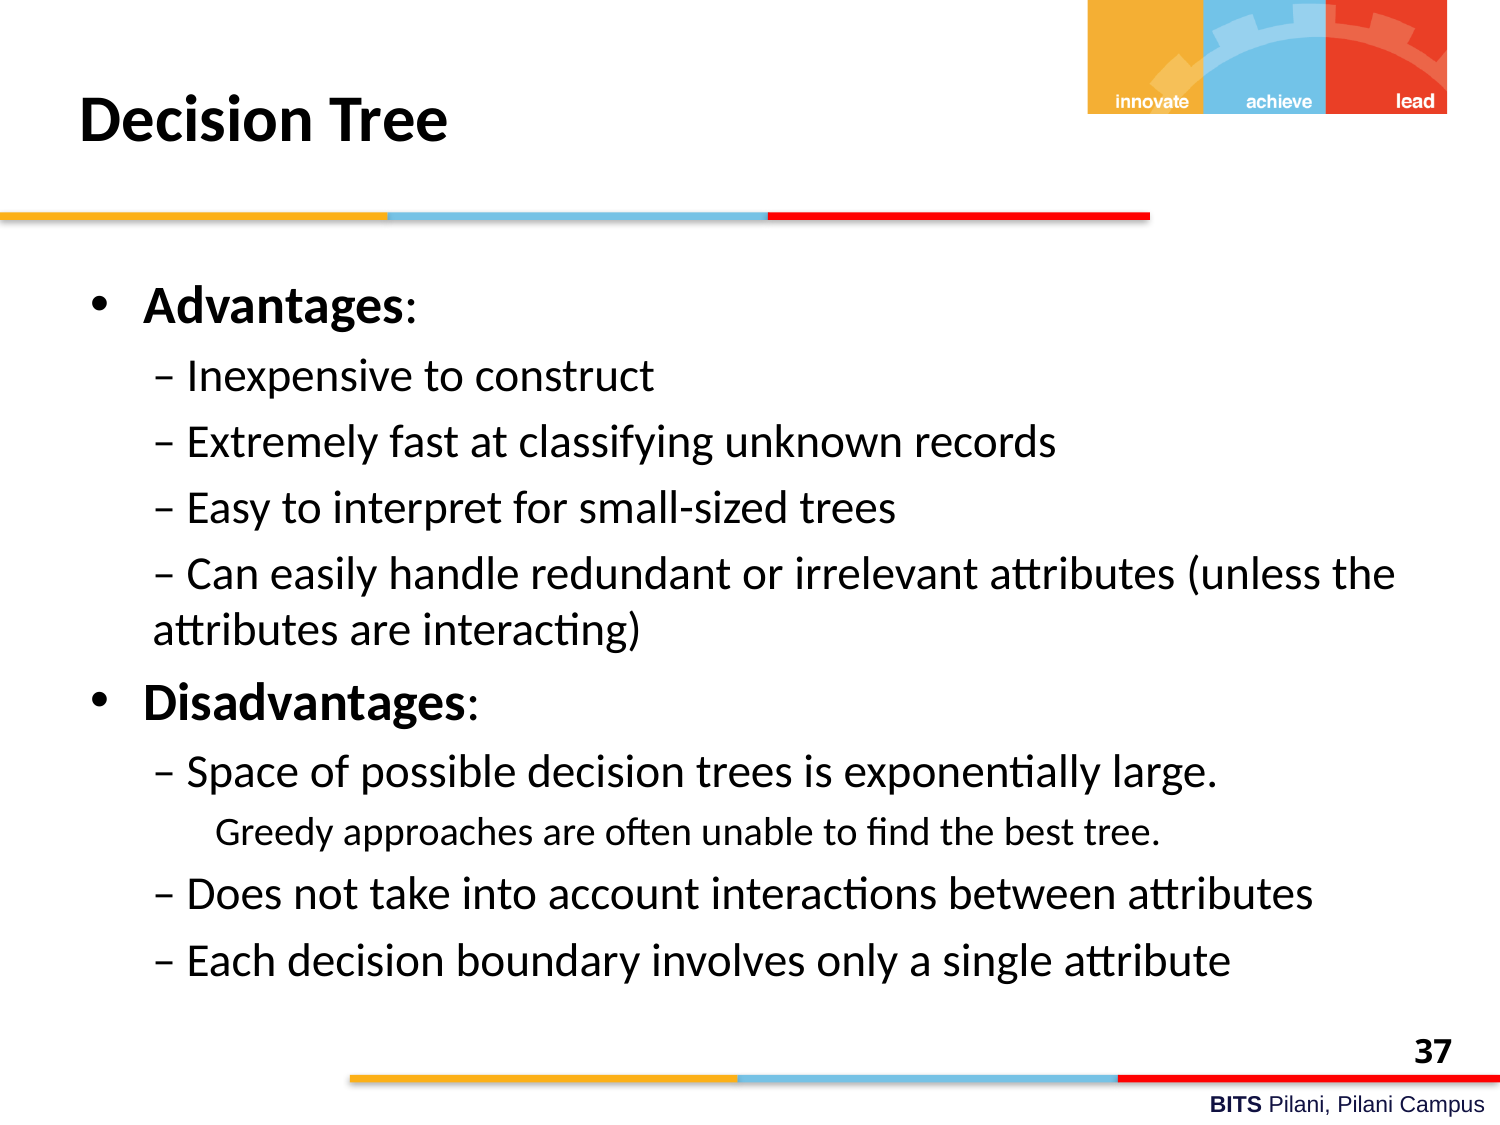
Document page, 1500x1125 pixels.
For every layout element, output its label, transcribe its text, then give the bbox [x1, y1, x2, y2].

list Advantages: – Inexpensive to construct – Extremely fast at classifying unknown records – Easy to interpret for small-sized trees – Can easily handle redundant or irrelevant attributes (unless the attributes are interacting) Disadvantages: – Space of possible decision trees is exponentially large. Greedy approaches are often unable to find the best tree. – Does not take into account interactions between attributes – Each decision boundary involves only a single attribute [75, 262, 1475, 1005]
picture [1087, 0, 1448, 114]
slide_number 37 [1399, 1023, 1500, 1072]
title Decision Tree [64, 45, 1069, 185]
